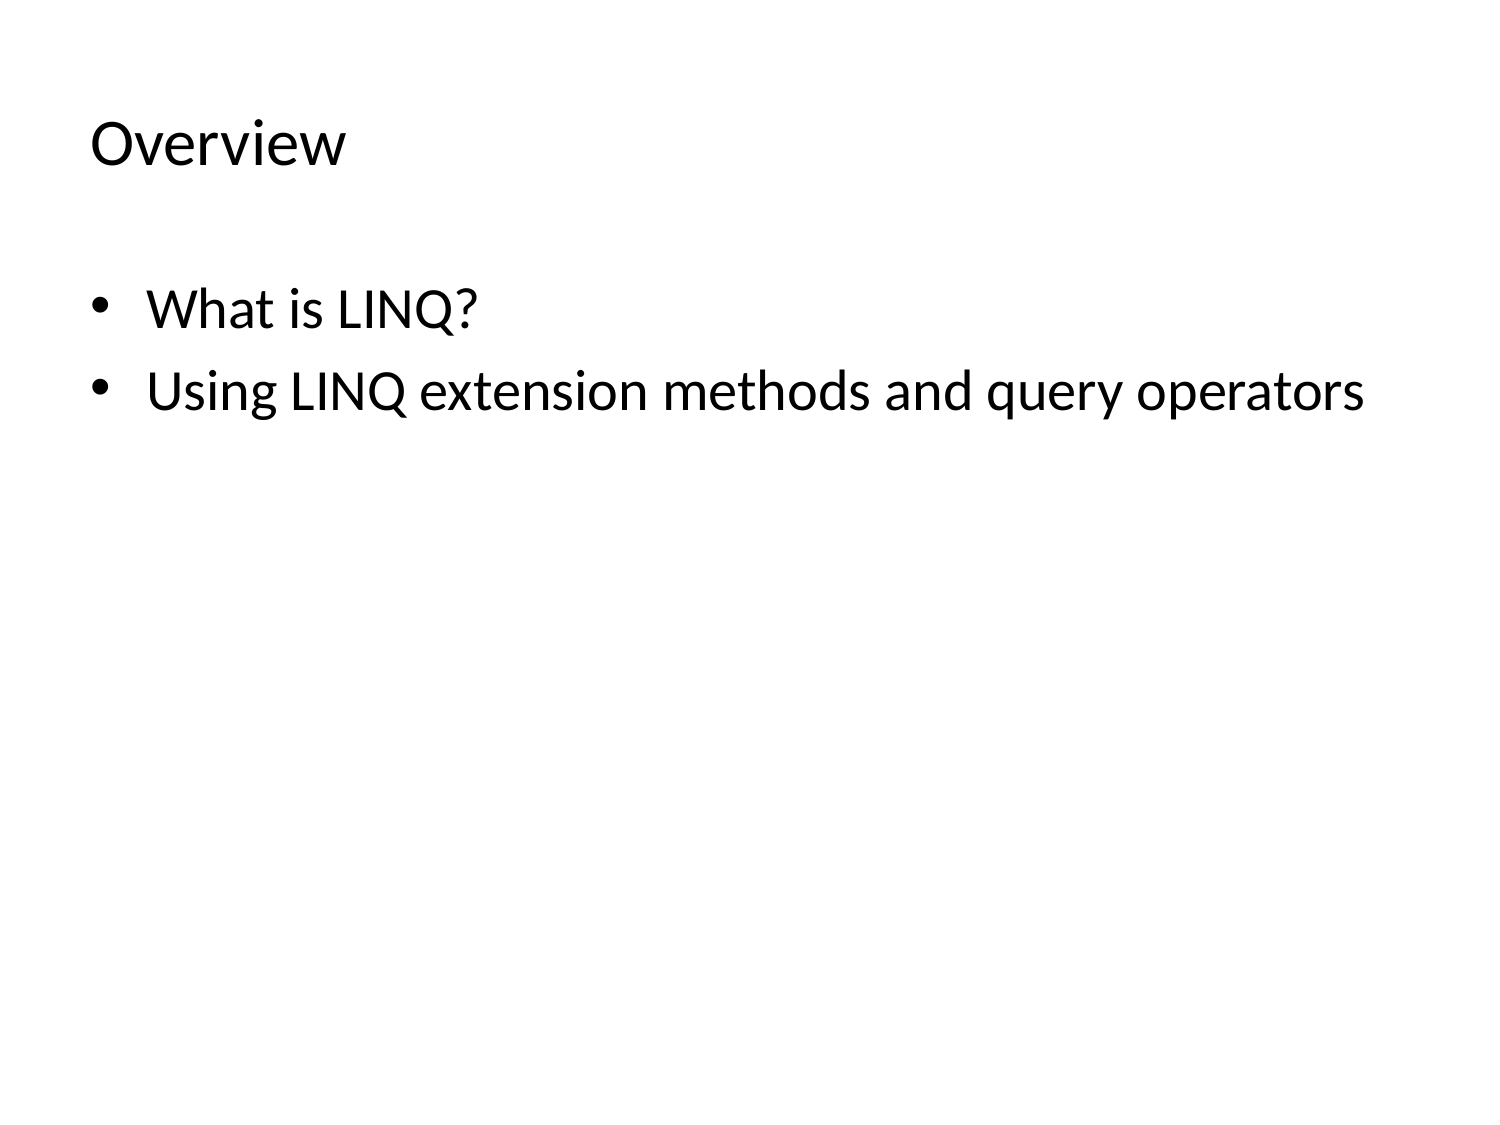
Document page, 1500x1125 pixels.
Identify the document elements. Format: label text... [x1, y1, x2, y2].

title Overview [75, 45, 1425, 233]
list What is LINQ? Using LINQ extension methods and query operators [75, 262, 1425, 1005]
